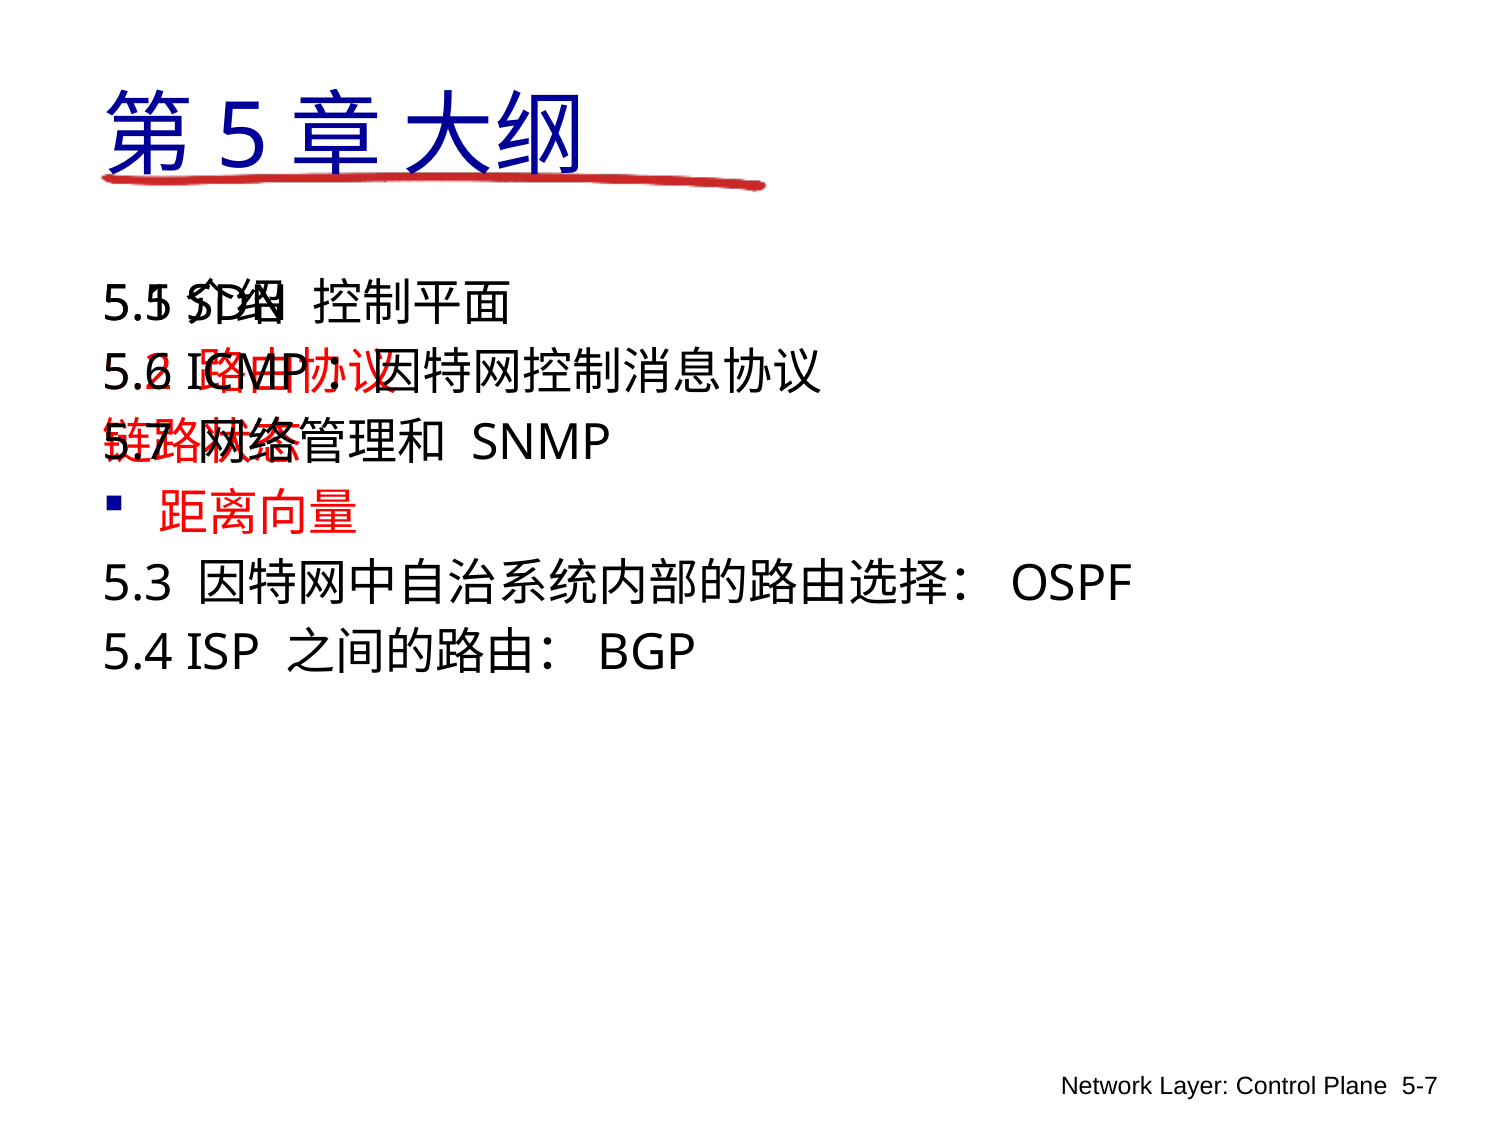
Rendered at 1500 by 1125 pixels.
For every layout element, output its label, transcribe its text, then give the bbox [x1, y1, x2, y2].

slide_number 5-7 [1387, 1062, 1463, 1107]
picture [98, 167, 774, 197]
list 5.5 SDN 控制平面 5.6 ICMP：因特网控制消息协议 5.7 网络管理和 SNMP [87, 262, 1363, 1025]
footer Network Layer: Control Plane [1045, 1062, 1404, 1102]
text_box 第5章 大纲 [87, 37, 1363, 225]
